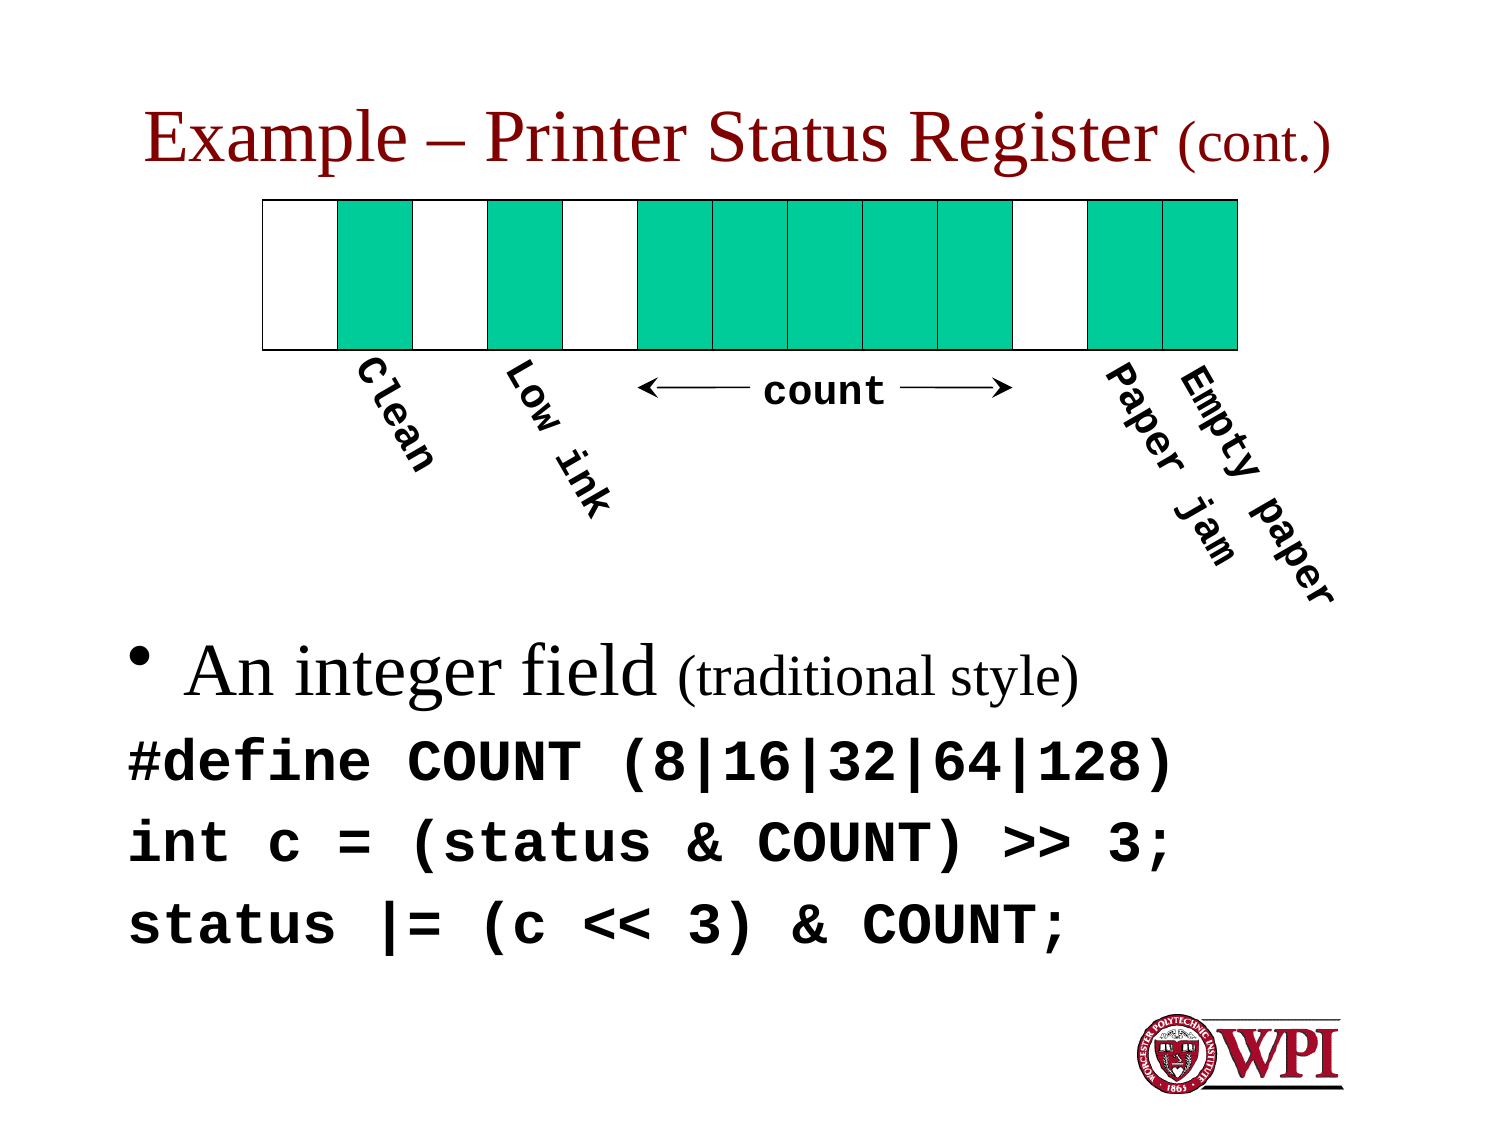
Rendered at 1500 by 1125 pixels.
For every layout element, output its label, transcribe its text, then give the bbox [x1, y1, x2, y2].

text_box Clean [347, 350, 453, 480]
text_box [563, 199, 638, 350]
title Example – Printer Status Register (cont.) [99, 50, 1375, 213]
text_box [488, 199, 563, 350]
list An integer field (traditional style) #define COUNT (8|16|32|64|128) int c = (status & COUNT) >> 3; status |= (c << 3) & COUNT; [112, 612, 1388, 1013]
text_box Low ink [497, 350, 628, 526]
text_box [712, 199, 787, 350]
text_box [1012, 199, 1087, 350]
text_box [1087, 199, 1162, 350]
text_box [262, 199, 337, 350]
text_box [1162, 199, 1238, 350]
text_box Paper jam [1097, 352, 1253, 573]
text_box [337, 199, 413, 350]
text_box [413, 199, 488, 350]
text_box [638, 199, 712, 350]
picture [1137, 1013, 1354, 1094]
text_box [787, 199, 862, 350]
text_box [937, 199, 1012, 350]
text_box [637, 362, 1013, 413]
text_box [862, 199, 937, 350]
text_box Empty paper [1172, 355, 1353, 619]
